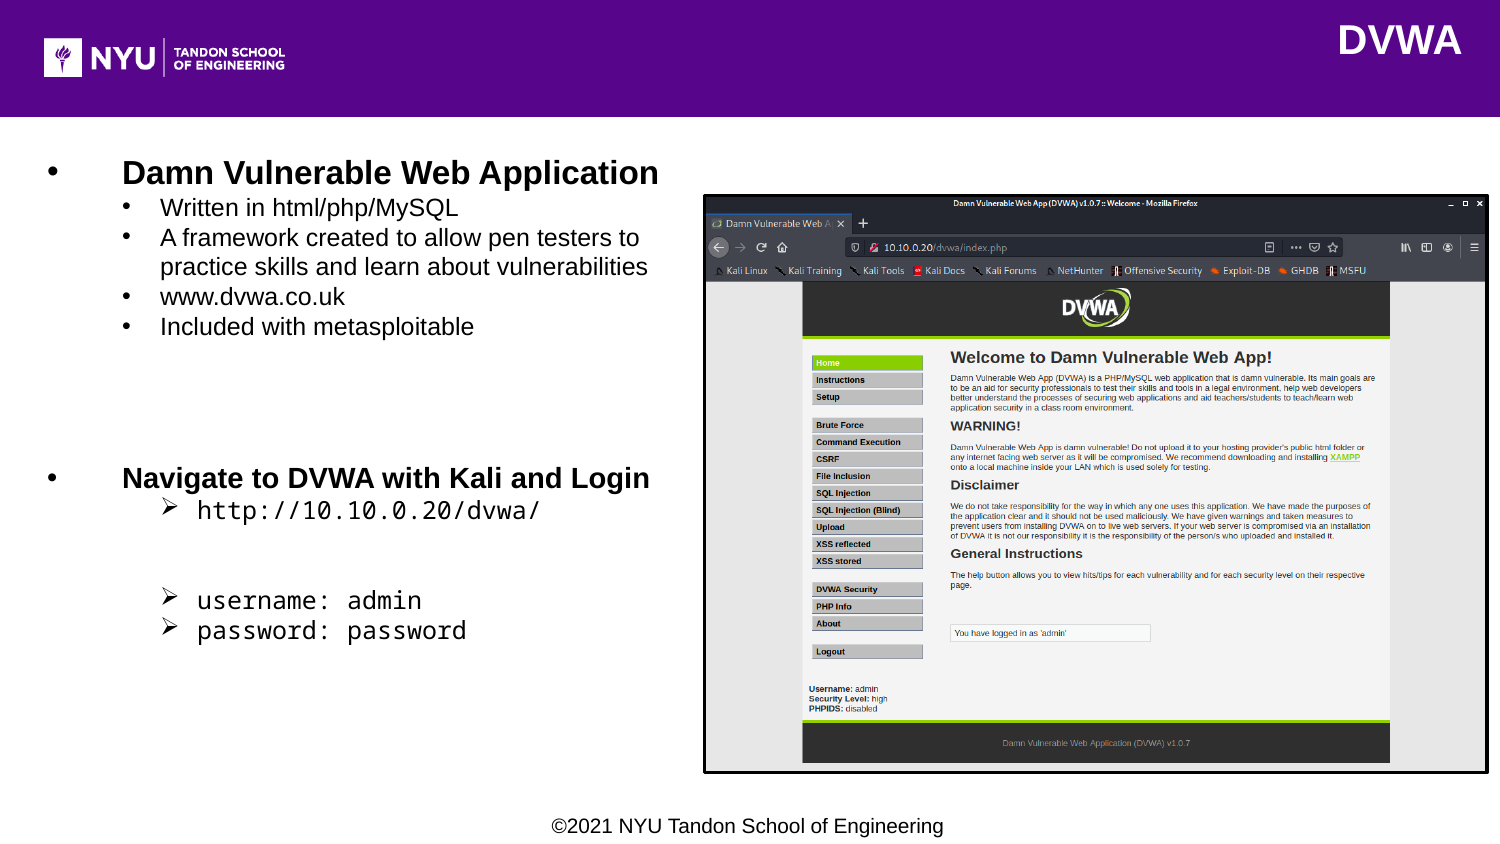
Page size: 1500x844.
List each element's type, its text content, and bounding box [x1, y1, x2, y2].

list Damn Vulnerable Web Application Written in html/php/MySQL A framework created to allow pen testers to practice skills and learn about vulnerabilities www.dvwa.co.uk Included with metasploitable Navigate to DVWA with Kali and Login http://10.10.0.20/dvwa/ username: admin password: password [47, 151, 707, 800]
picture [706, 196, 1486, 772]
list DVWA [392, 12, 1463, 109]
picture [44, 38, 285, 77]
